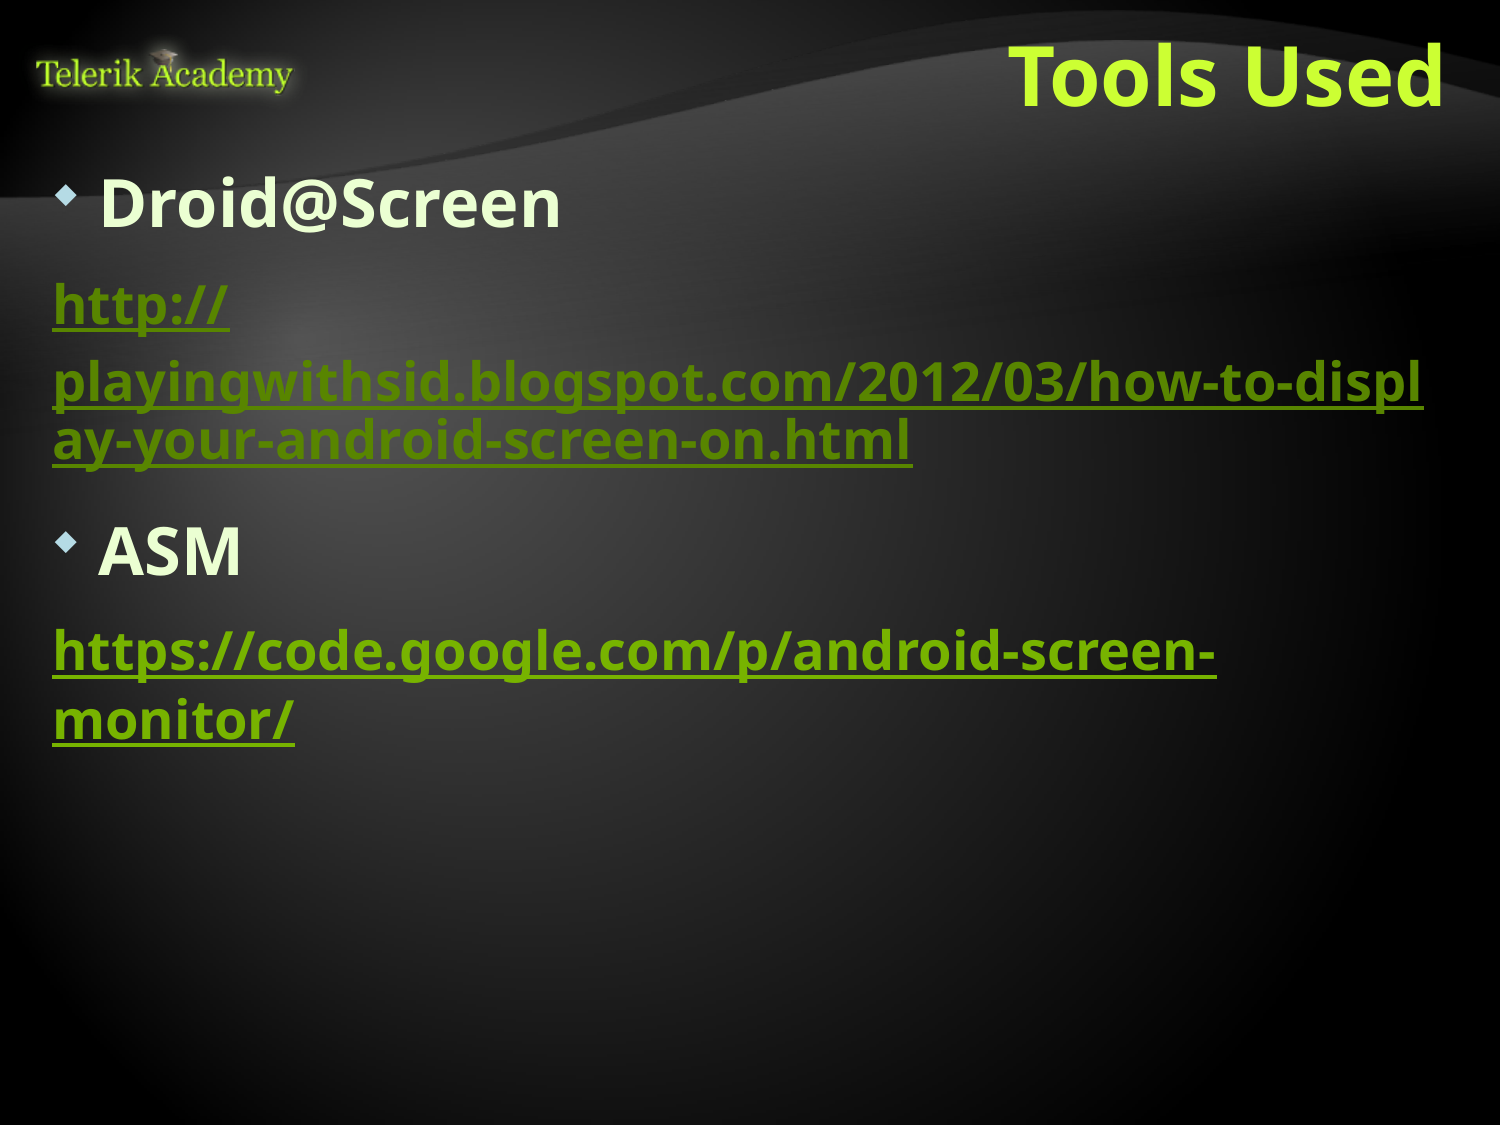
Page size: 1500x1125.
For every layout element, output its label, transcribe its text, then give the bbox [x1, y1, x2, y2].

title Tools Used [300, 12, 1463, 149]
list Droid@Screen http://playingwithsid.blogspot.com/2012/03/how-to-display-your-android-screen-on.html ASM https://code.google.com/p/android-screen-monitor/ [37, 149, 1463, 1100]
picture [0, 0, 1500, 1125]
